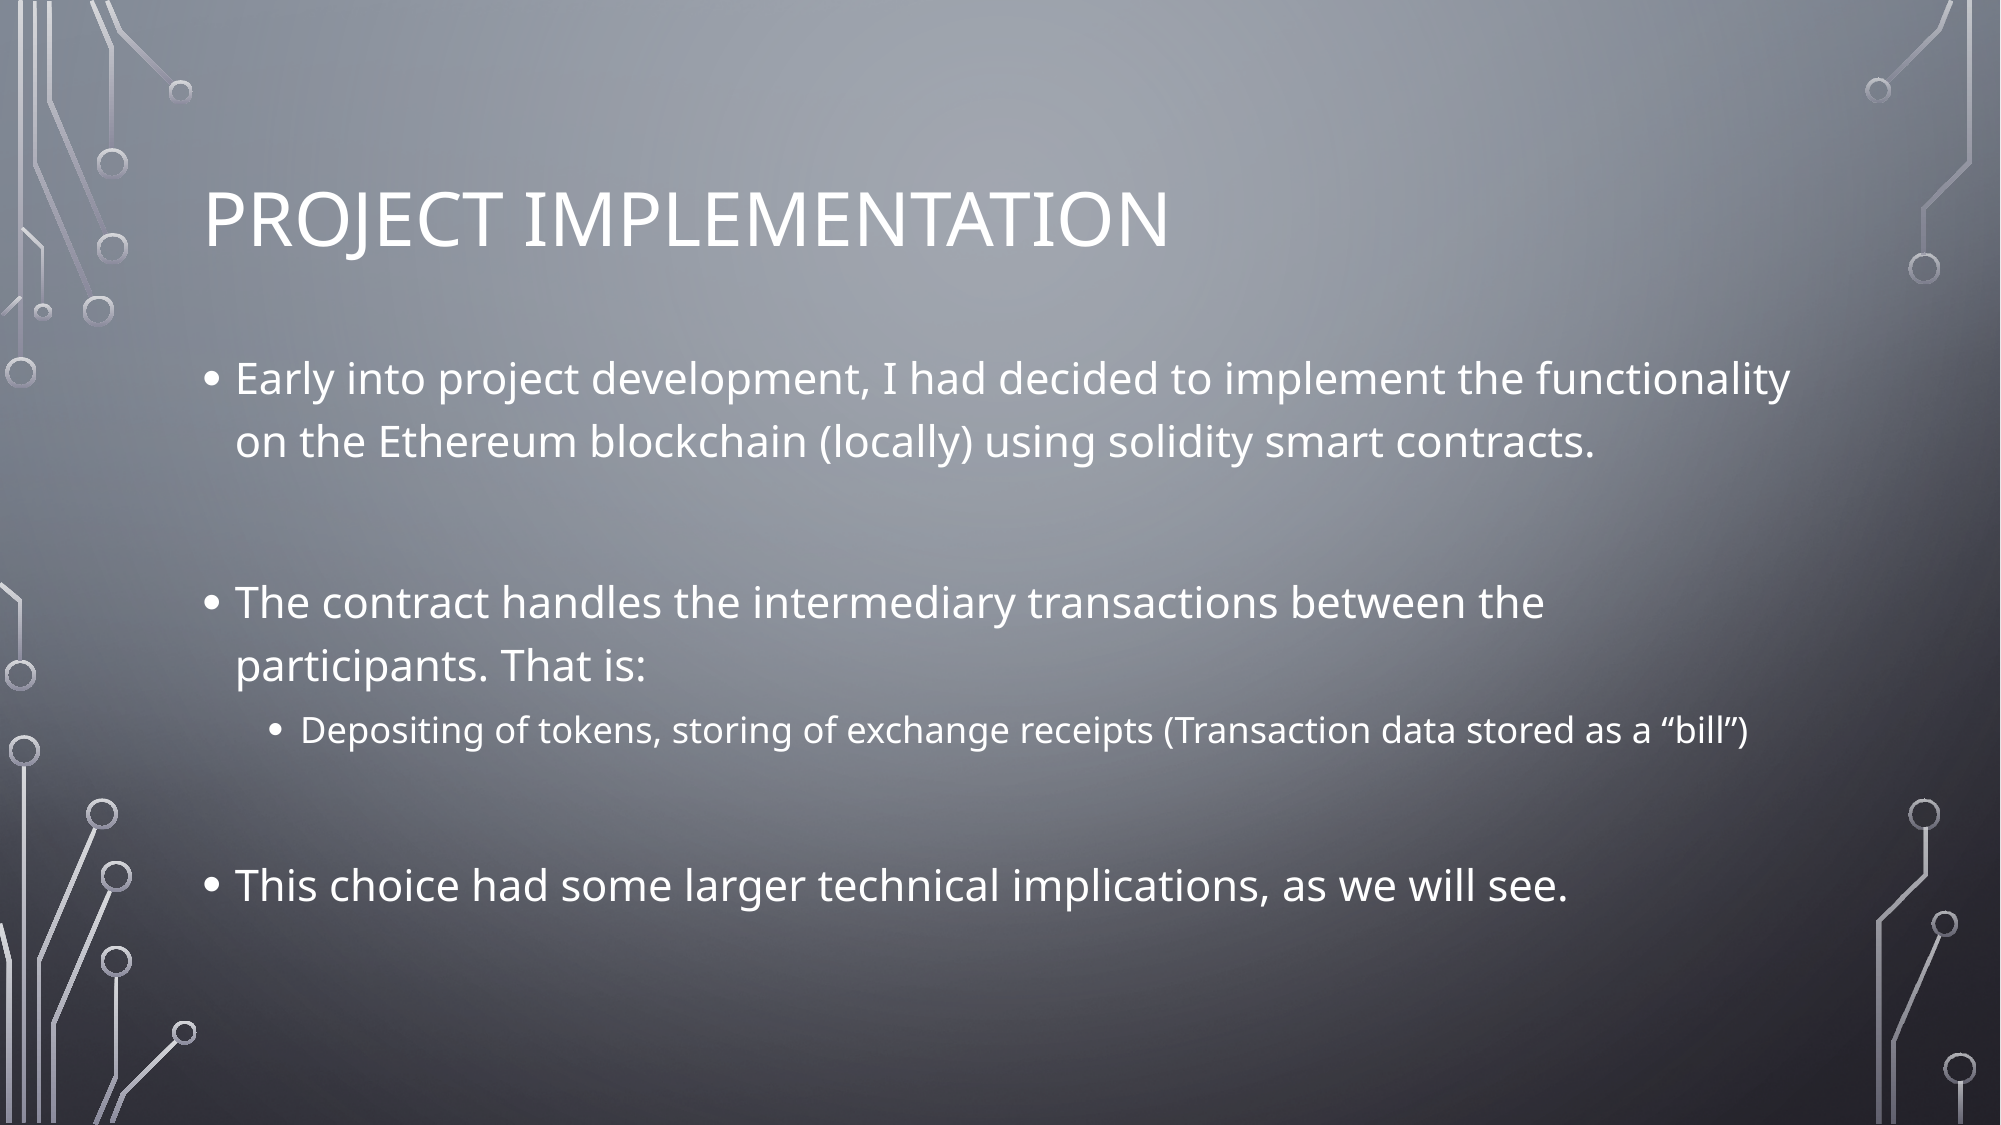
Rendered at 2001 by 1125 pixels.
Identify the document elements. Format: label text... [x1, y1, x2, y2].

list Early into project development, I had decided to implement the functionality on the Ethereum blockchain (locally) using solidity smart contracts. The contract handles the intermediary transactions between the participants. That is: Depositing of tokens, storing of exchange receipts (Transaction data stored as a “bill”) This choice had some larger technical implications, as we will see. [187, 333, 1813, 950]
title Project Implementation [187, 101, 1813, 333]
